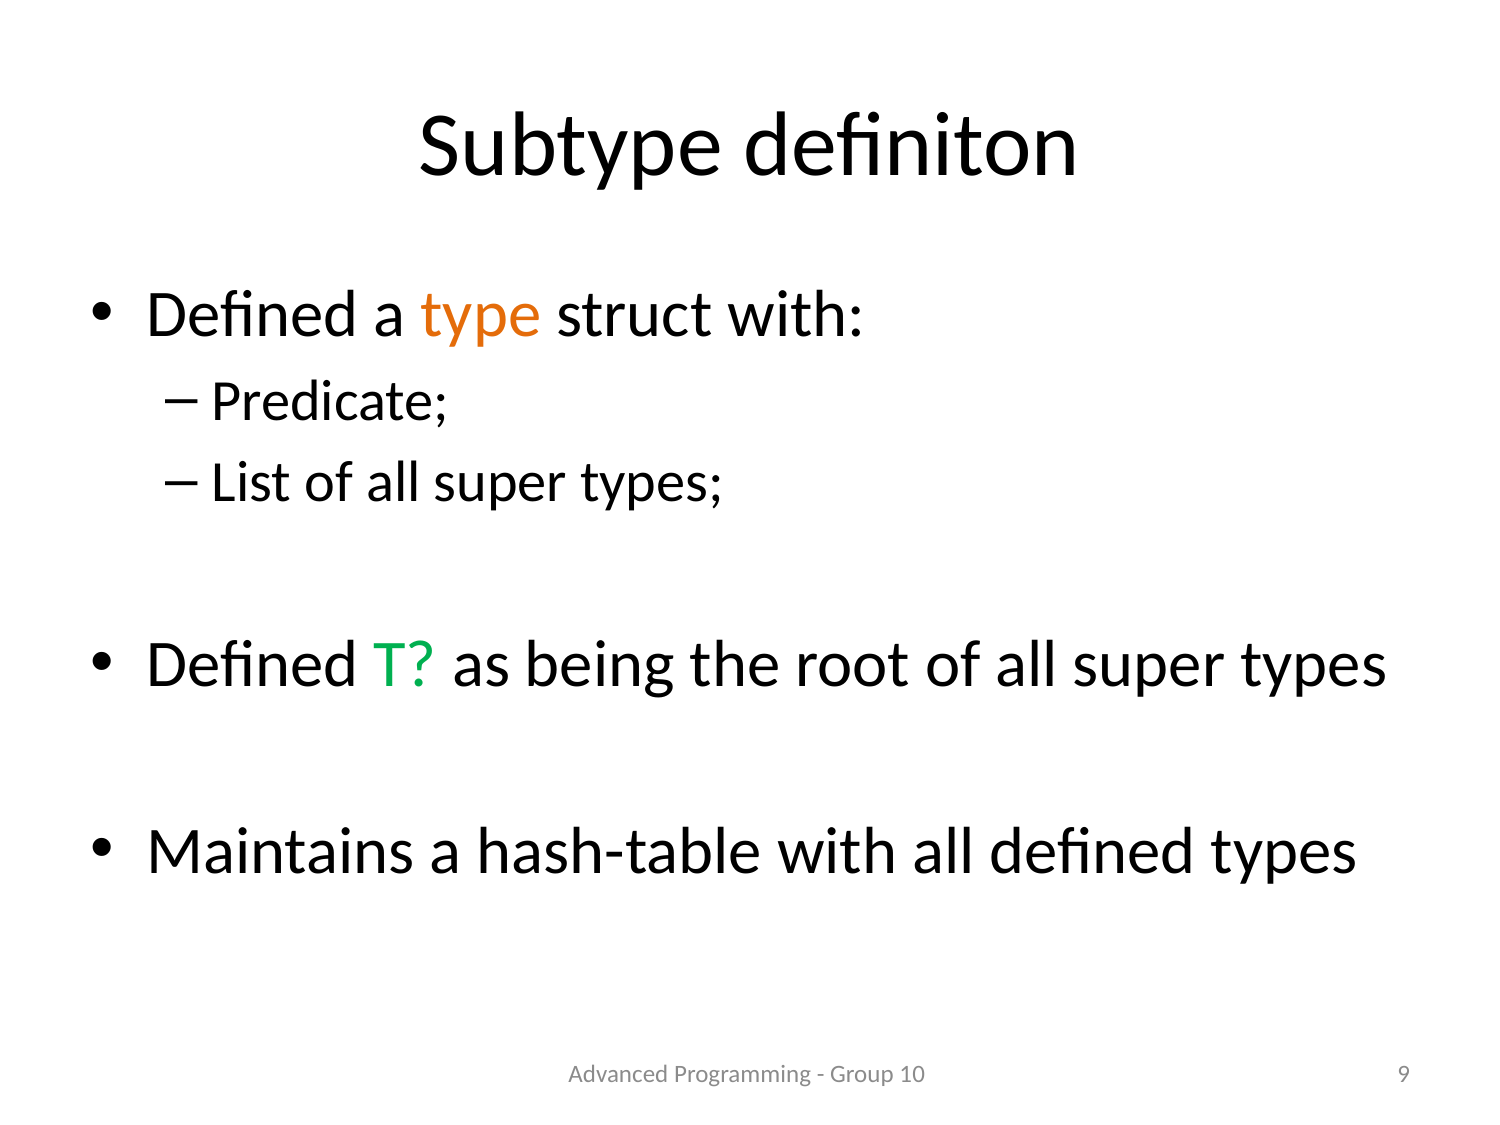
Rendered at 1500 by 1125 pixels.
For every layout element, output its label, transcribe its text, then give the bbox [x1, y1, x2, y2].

title Subtype definiton [75, 45, 1425, 233]
footer Advanced Programming - Group 10 [512, 1042, 988, 1103]
list Defined a type struct with: Predicate; List of all super types; Defined T? as being the root of all super types Maintains a hash-table with all defined types [75, 262, 1425, 1005]
slide_number 9 [1074, 1042, 1425, 1103]
